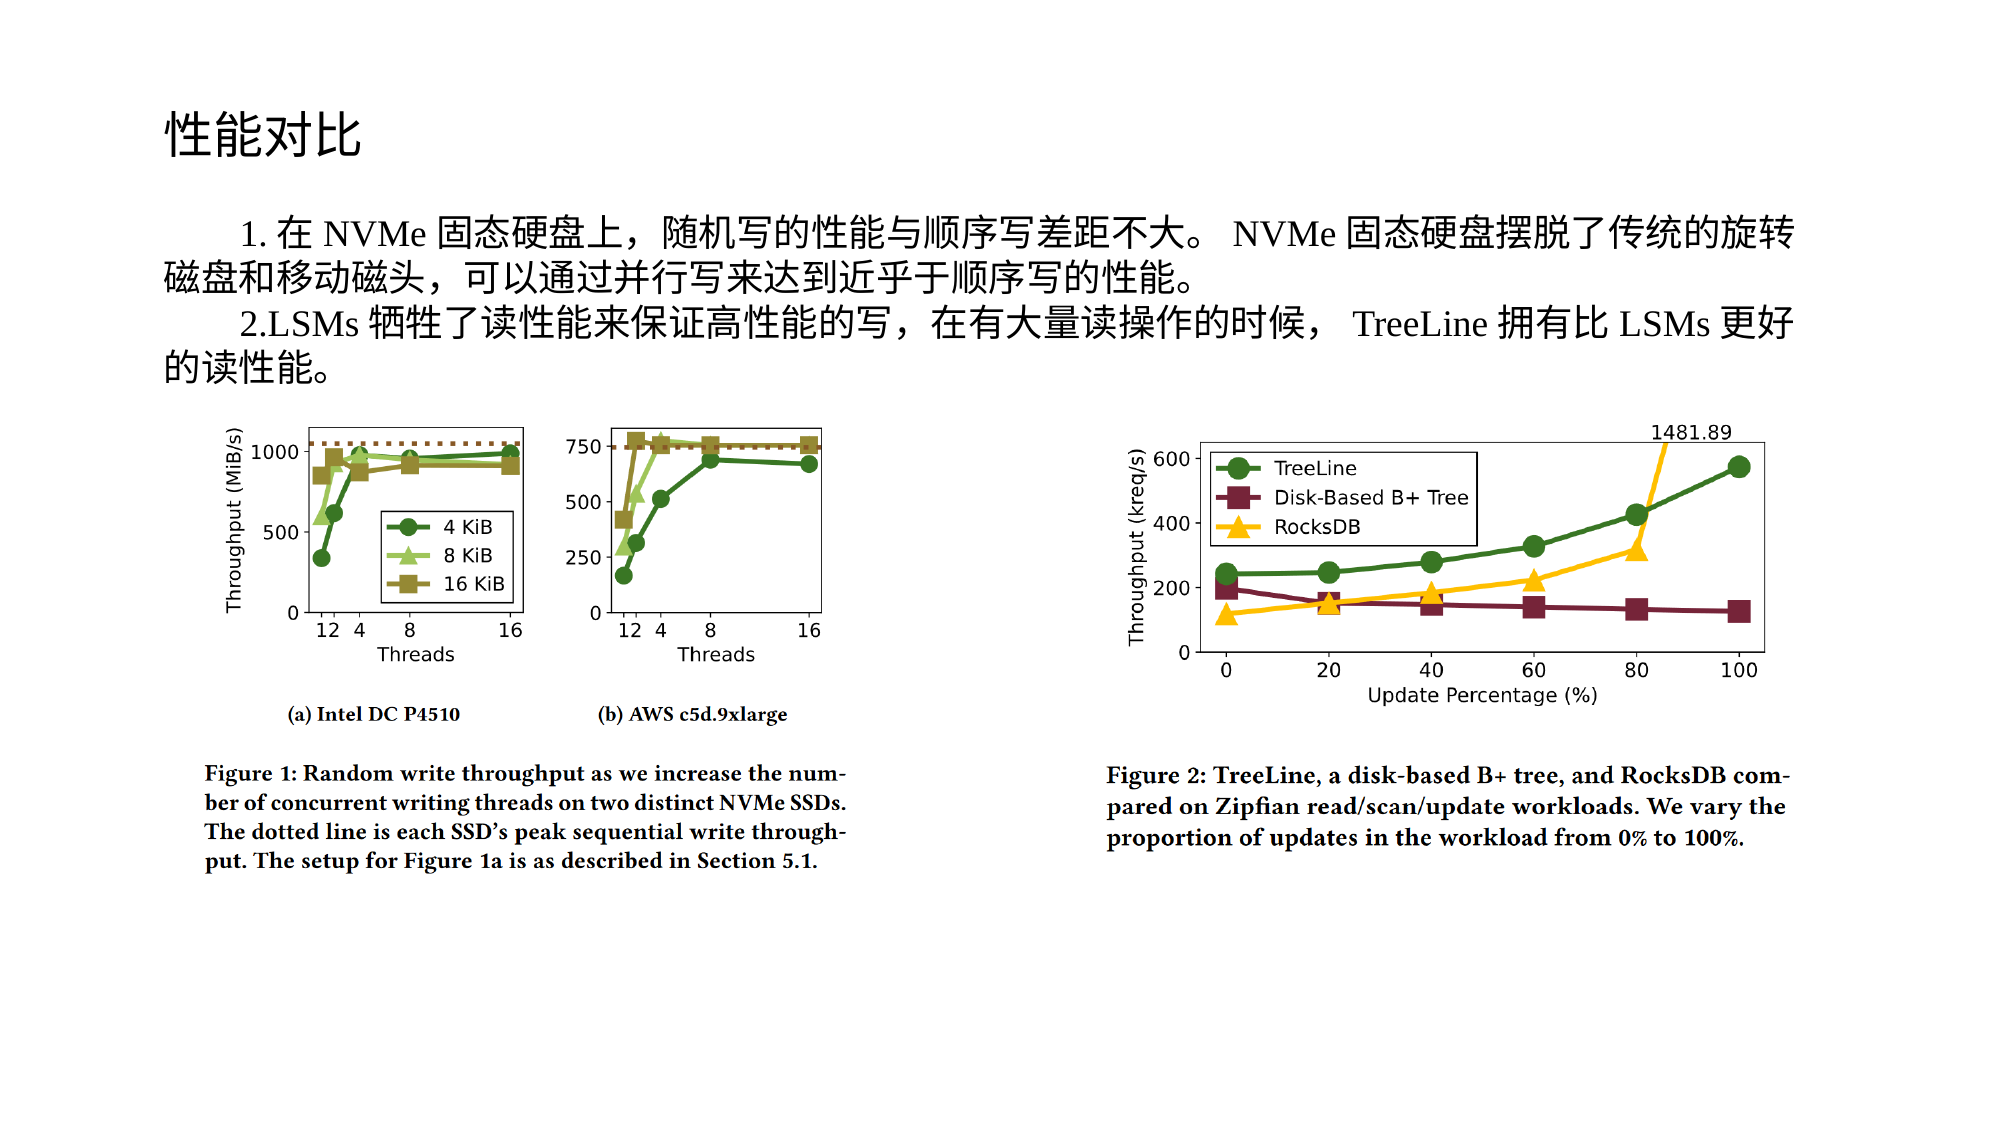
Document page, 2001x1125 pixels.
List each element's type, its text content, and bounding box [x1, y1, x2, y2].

picture [172, 397, 864, 886]
text_box 性能对比 1.在NVMe固态硬盘上，随机写的性能与顺序写差距不大。NVMe固态硬盘摆脱了传统的旋转磁盘和移动磁头，可以通过并行写来达到近乎于顺序写的性能。 2.LSMs牺牲了读性能来保证高性能的写，在有大量读操作的时候，TreeLine拥有比LSMs更好的读性能。 [148, 96, 1846, 397]
picture [1049, 388, 1812, 866]
